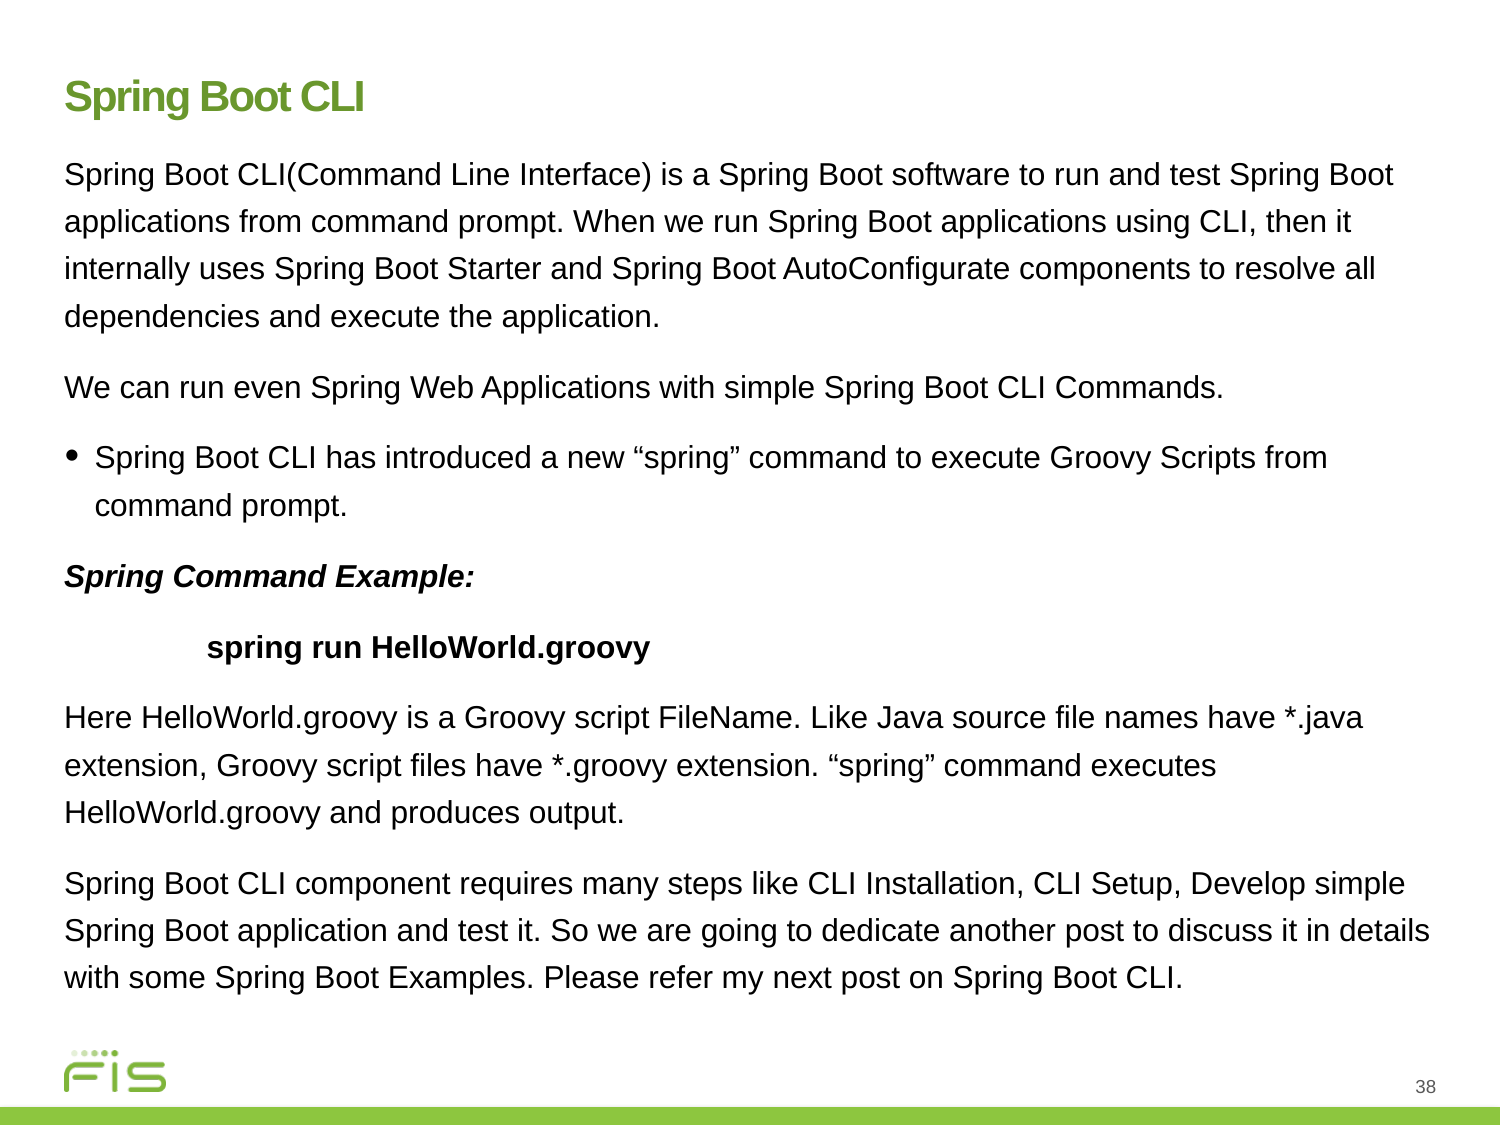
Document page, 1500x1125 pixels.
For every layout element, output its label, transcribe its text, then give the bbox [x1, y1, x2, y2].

picture [64, 1050, 166, 1092]
list Spring Boot CLI Spring Boot CLI(Command Line Interface) is a Spring Boot software to run and test Spring Boot applications from command prompt. When we run Spring Boot applications using CLI, then it internally uses Spring Boot Starter and Spring Boot AutoConfigurate components to resolve all dependencies and execute the application. We can run even Spring Web Applications with simple Spring Boot CLI Commands. Spring Boot CLI has introduced a new “spring” command to execute Groovy Scripts from command prompt. Spring Command Example: spring run HelloWorld.groovy Here HelloWorld.groovy is a Groovy script FileName. Like Java source file names have *.java extension, Groovy script files have *.groovy extension. “spring” command executes HelloWorld.groovy and produces output. Spring Boot CLI component requires many steps like CLI Installation, CLI Setup, Develop simple Spring Boot application and test it. So we are going to dedicate another post to discuss it in details with some Spring Boot Examples. Please refer my next post on Spring Boot CLI. [64, 73, 1435, 1012]
slide_number 38 [1359, 1071, 1437, 1101]
